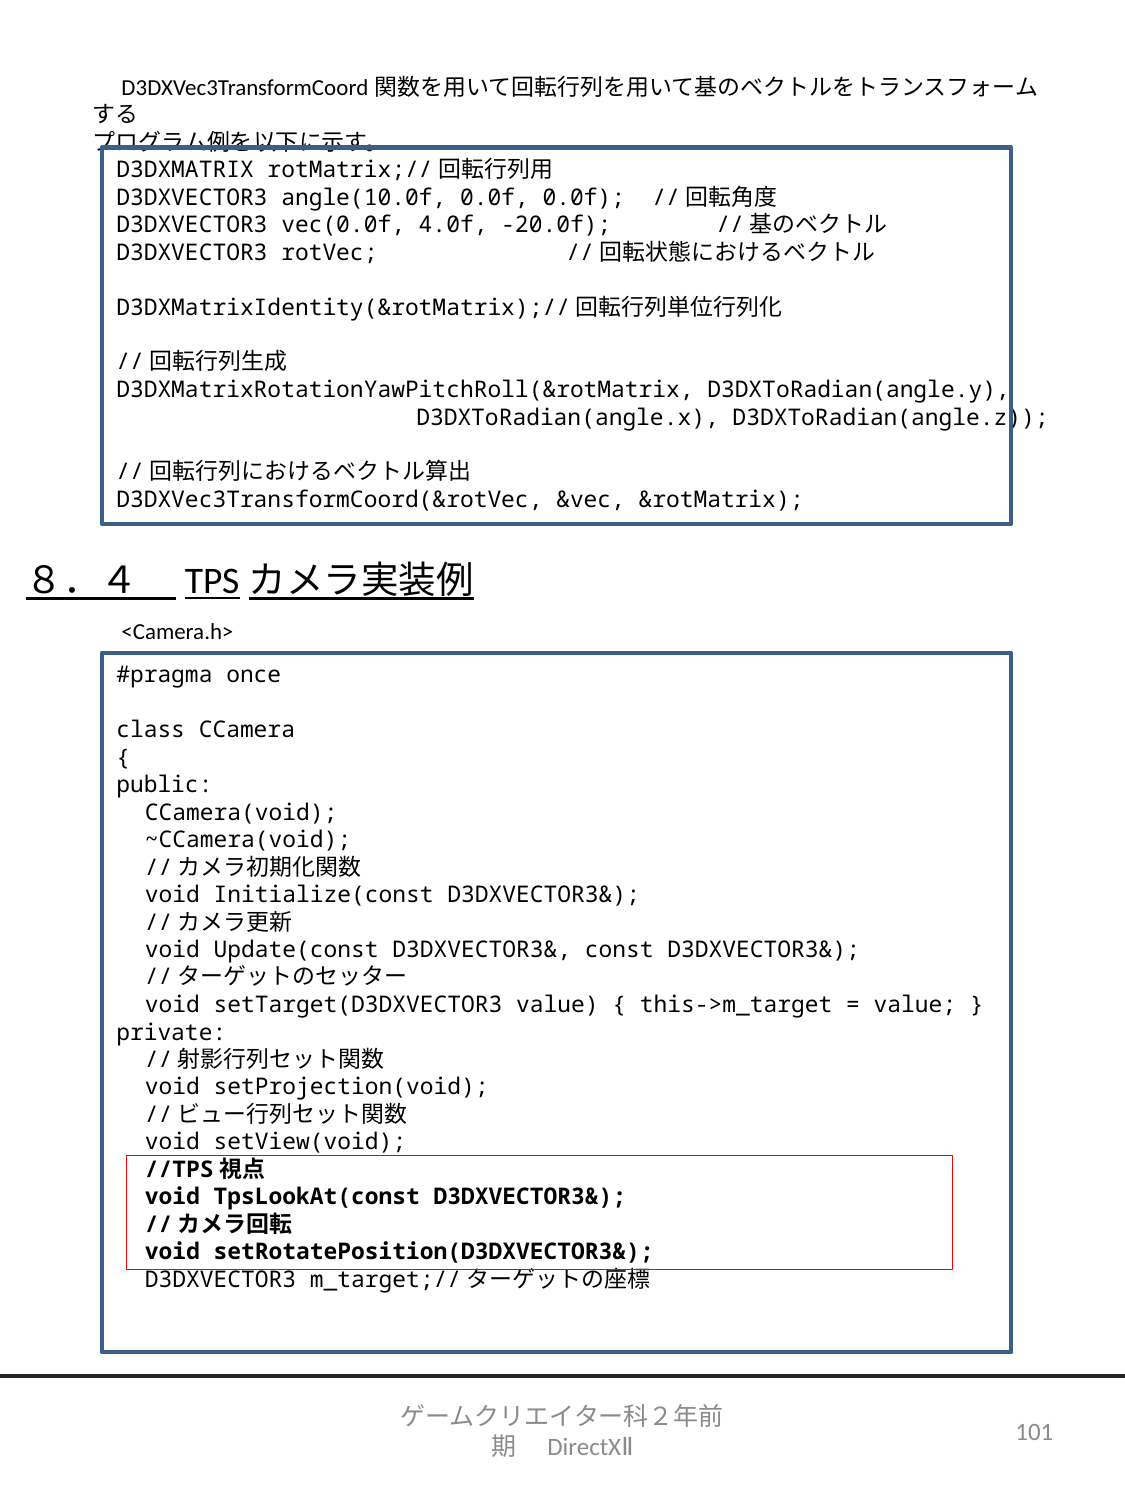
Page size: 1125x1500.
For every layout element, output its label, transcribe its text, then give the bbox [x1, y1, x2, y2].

text_box <Camera.h> [78, 609, 1071, 652]
text_box D3DXVec3TransformCoord関数を用いて回転行列を用いて基のベクトルをトランスフォームする プログラム例を以下に示す。 [78, 64, 1071, 162]
footer ゲームクリエイター科２年前期 DirectXⅡ [384, 1390, 741, 1471]
slide_number 101 [806, 1390, 1069, 1471]
text_box ８．４ TPSカメラ実装例 [11, 549, 489, 609]
text_box [124, 1153, 954, 1272]
text_box D3DXMATRIX rotMatrix;//回転行列用 D3DXVECTOR3 angle(10.0f, 0.0f, 0.0f); //回転角度 D3DXVECTOR3 vec(0.0f, 4.0f, -20.0f); //基のベクトル D3DXVECTOR3 rotVec; //回転状態におけるベクトル D3DXMatrixIdentity(&rotMatrix);//回転行列単位行列化 //回転行列生成 D3DXMatrixRotationYawPitchRoll(&rotMatrix, D3DXToRadian(angle.y), D3DXToRadian(angle.x), D3DXToRadian(angle.z)); //回転行列におけるベクトル算出 D3DXVec3TransformCoord(&rotVec, &vec, &rotMatrix); [1013, 147, 1071, 520]
text_box [100, 145, 1013, 526]
text_box [100, 651, 1013, 1354]
